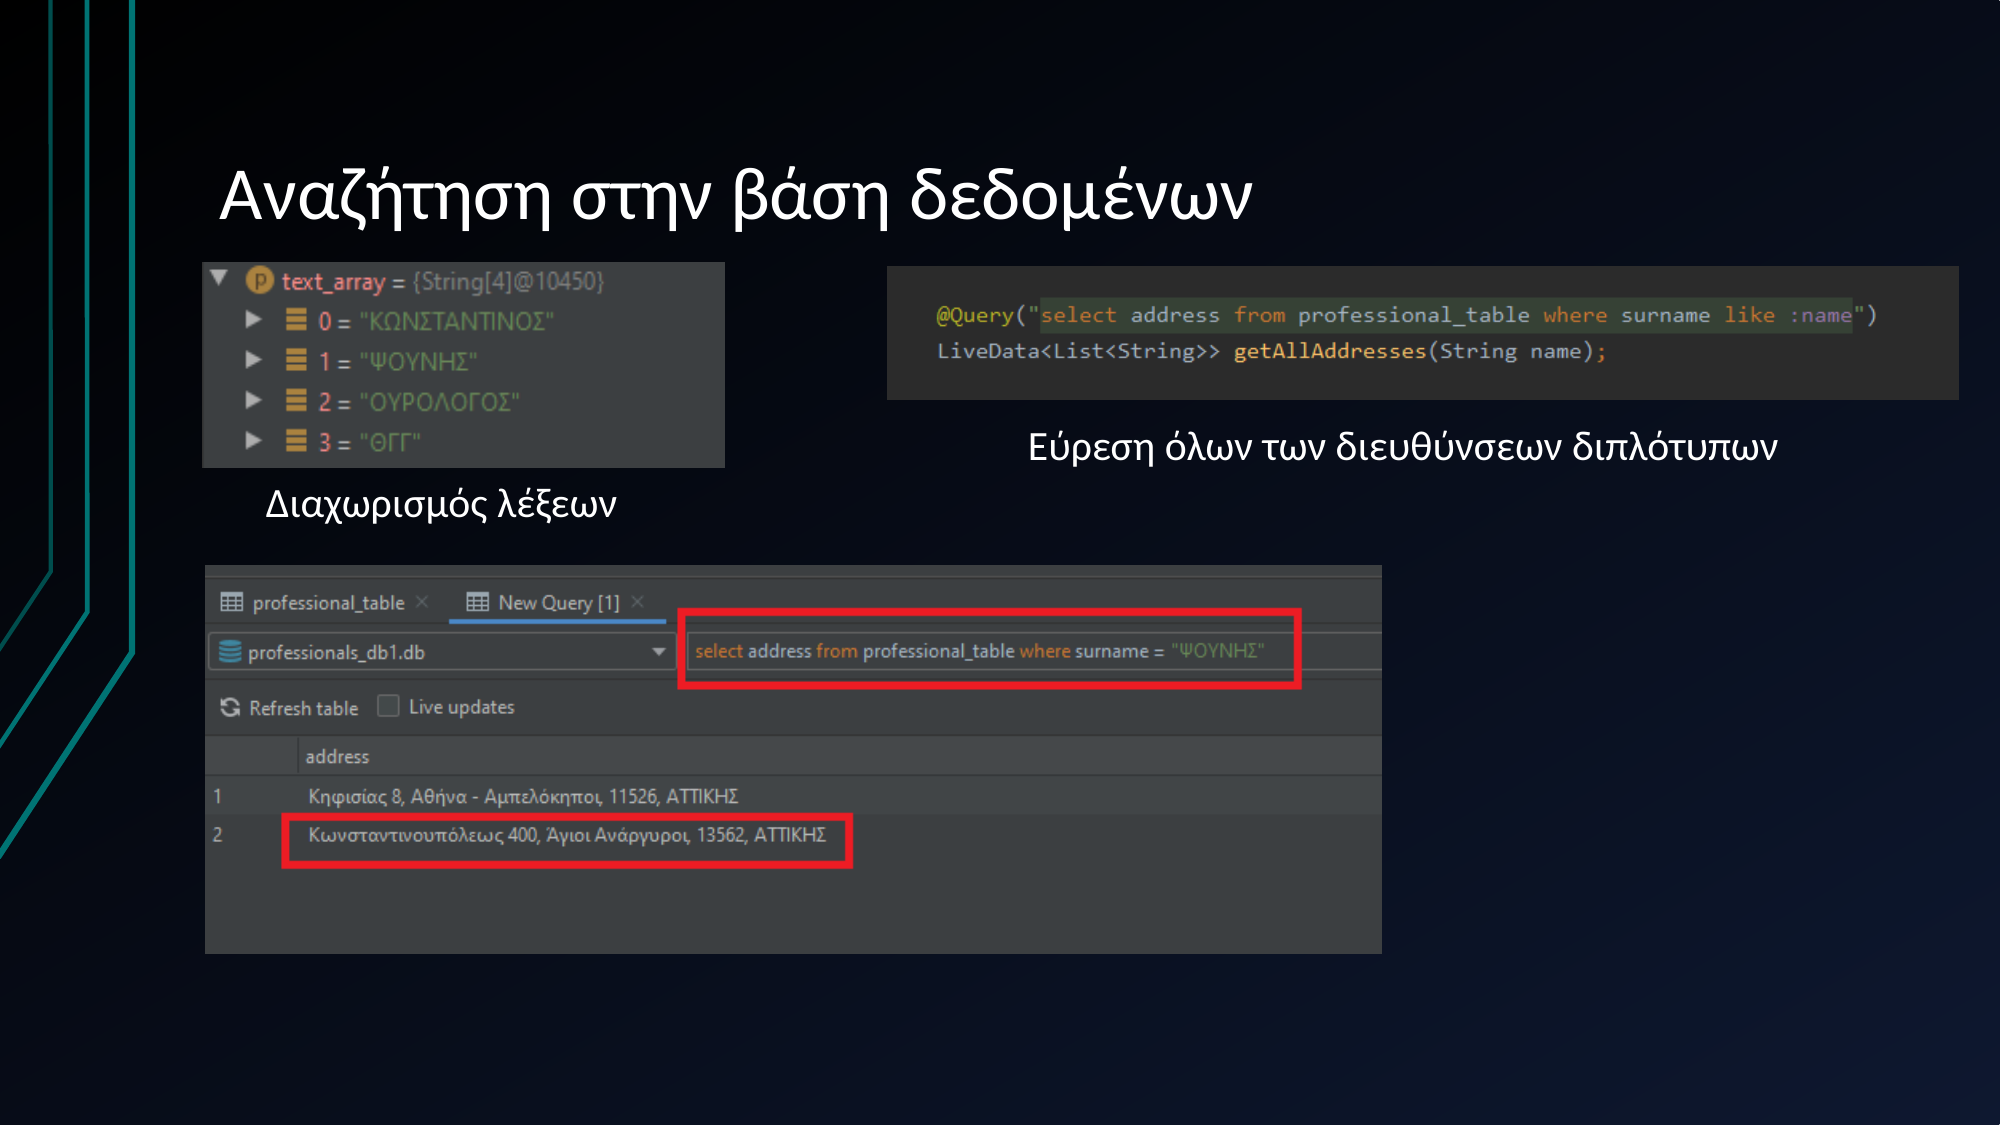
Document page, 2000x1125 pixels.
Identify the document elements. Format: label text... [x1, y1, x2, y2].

picture [886, 266, 1959, 400]
text_box Εύρεση όλων των διευθύνσεων διπλότυπων [1013, 411, 1794, 477]
picture [204, 565, 1383, 954]
text_box Διαχωρισμός λέξεων [250, 475, 633, 533]
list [202, 262, 725, 469]
title Αναζήτηση στην βάση δεδομένων [199, 45, 1900, 246]
